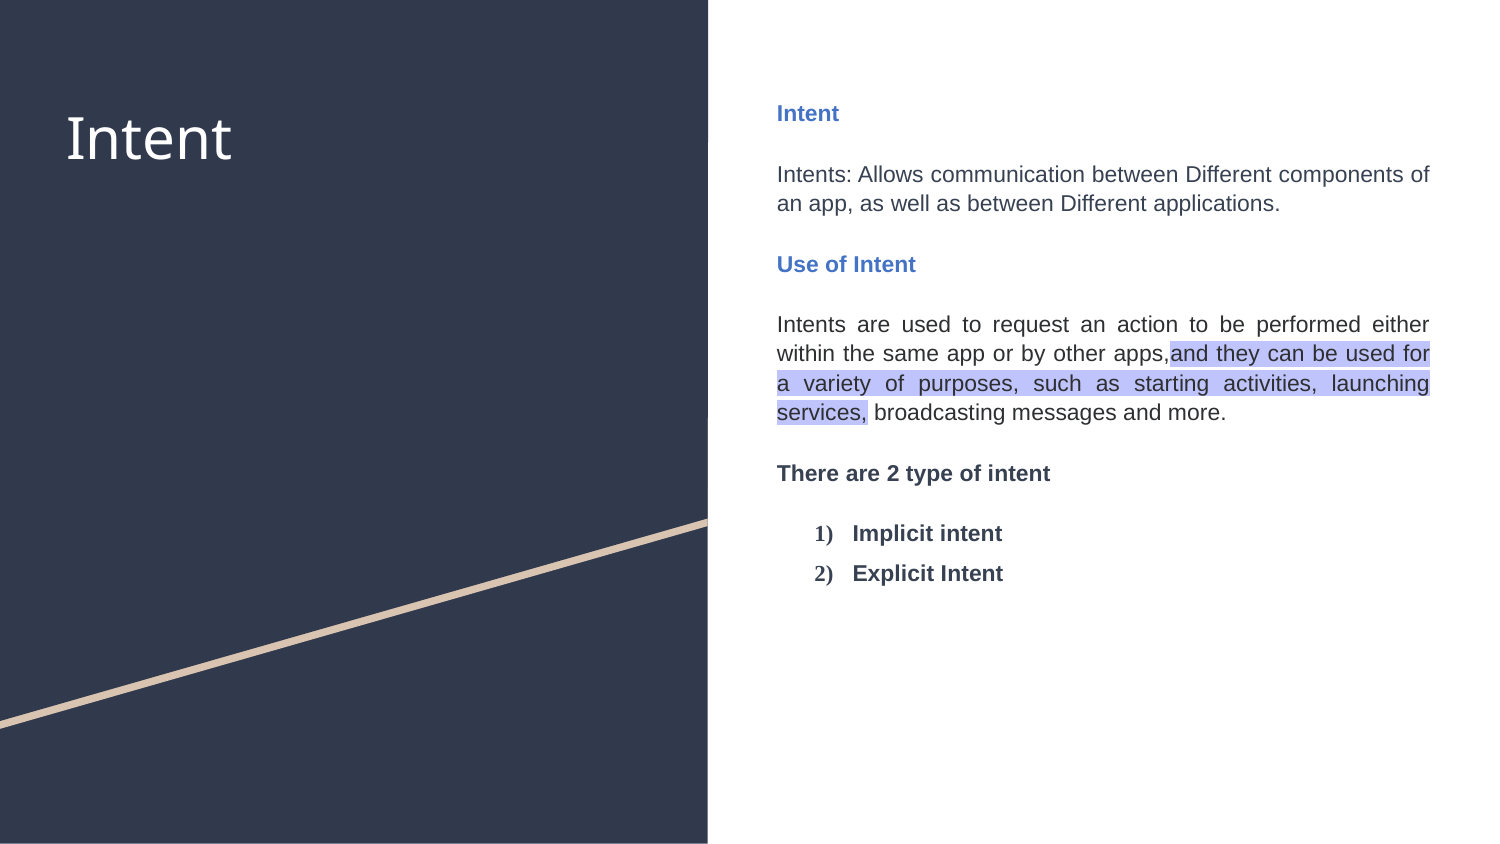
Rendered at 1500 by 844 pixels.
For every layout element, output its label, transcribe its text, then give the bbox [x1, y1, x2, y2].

list Intent Intents: Allows communication between Different components of an app, as well as between Different applications. Use of Intent Intents are used to request an action to be performed either within the same app or by other apps,and they can be used for a variety of purposes, such as starting activities, launching services, broadcasting messages and more. There are 2 type of intent 1) Implicit intent 2) Explicit Intent [761, 82, 1446, 755]
title Intent [51, 82, 660, 494]
